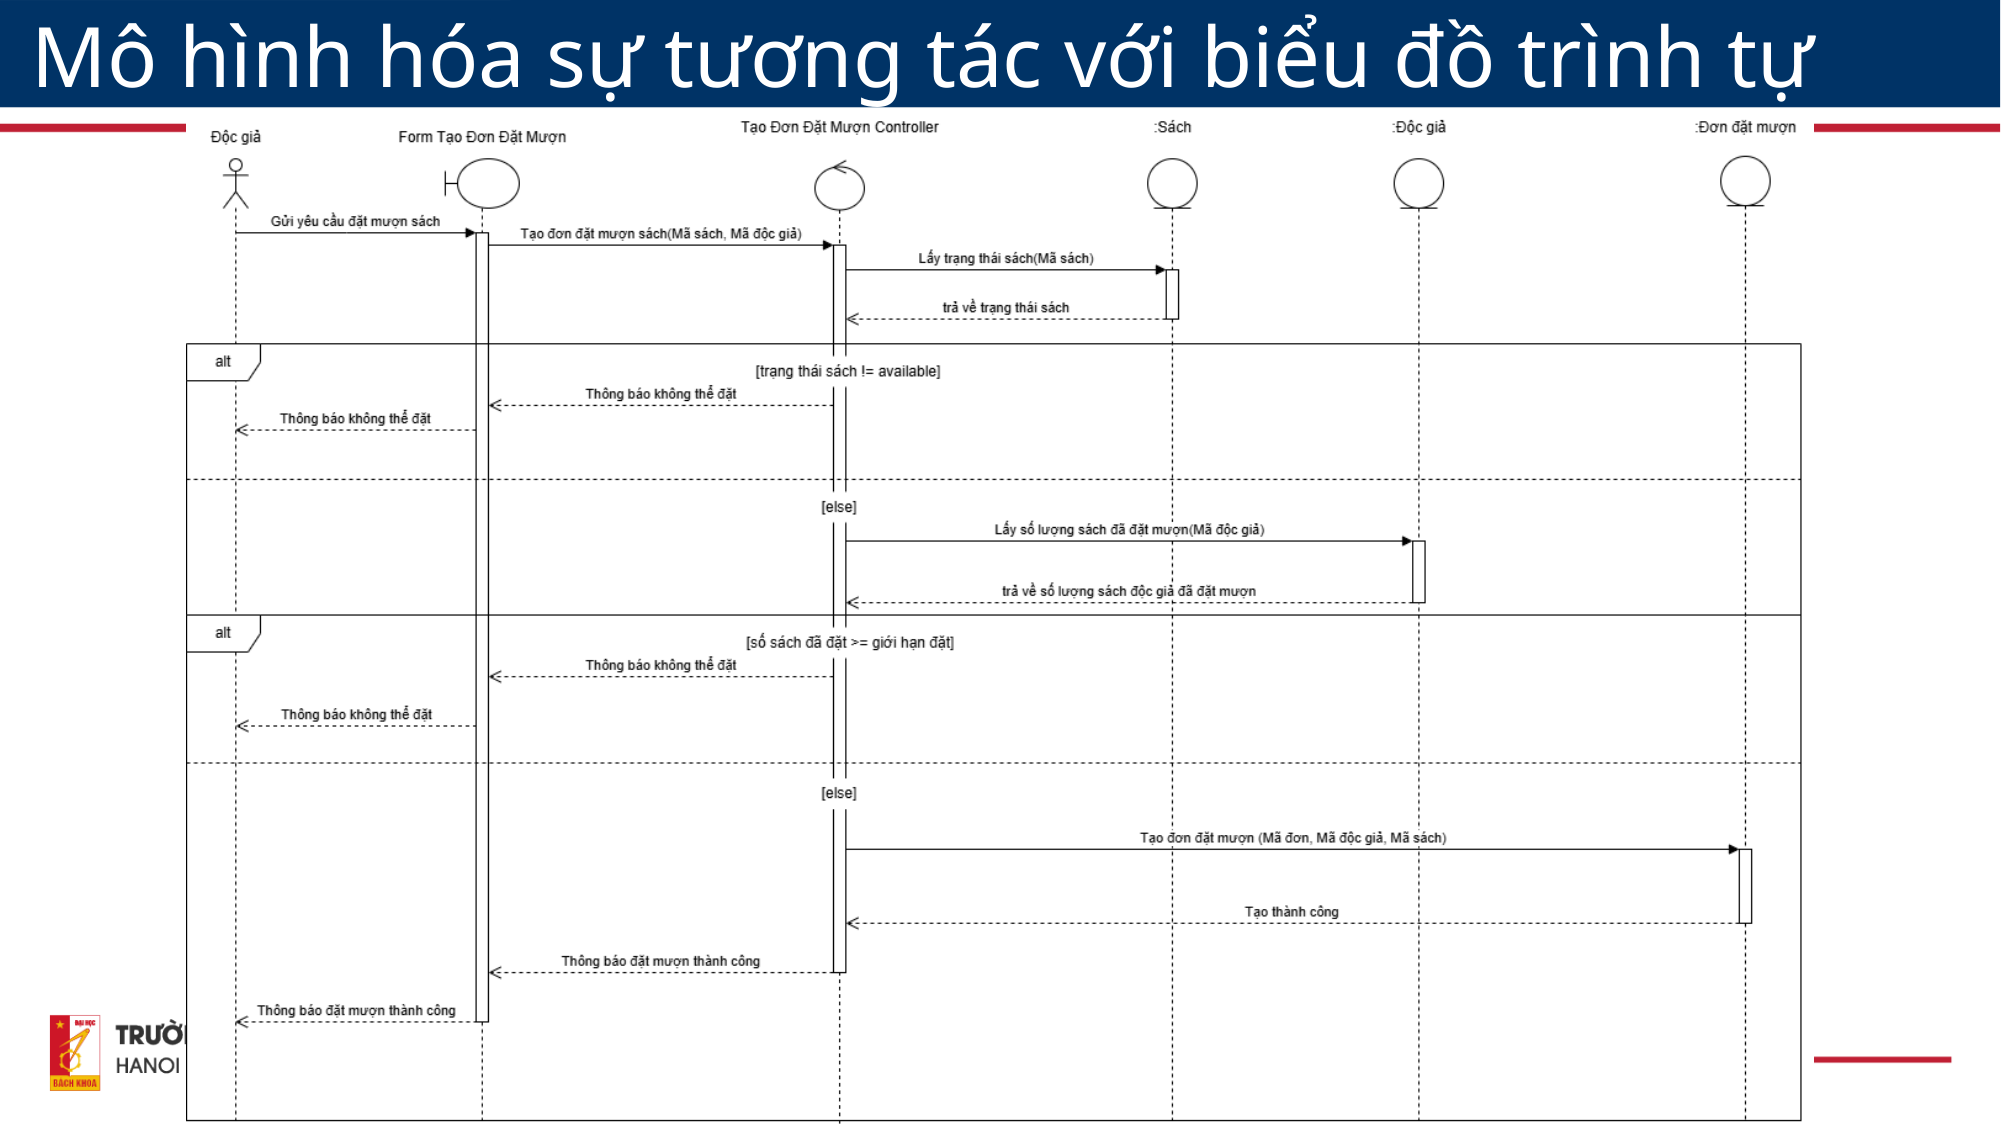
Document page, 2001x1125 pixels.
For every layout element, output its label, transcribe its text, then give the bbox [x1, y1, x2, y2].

picture [0, 0, 2001, 1125]
text_box Mô hình hóa sự tương tác với biểu đồ trình tự [17, 0, 1938, 112]
